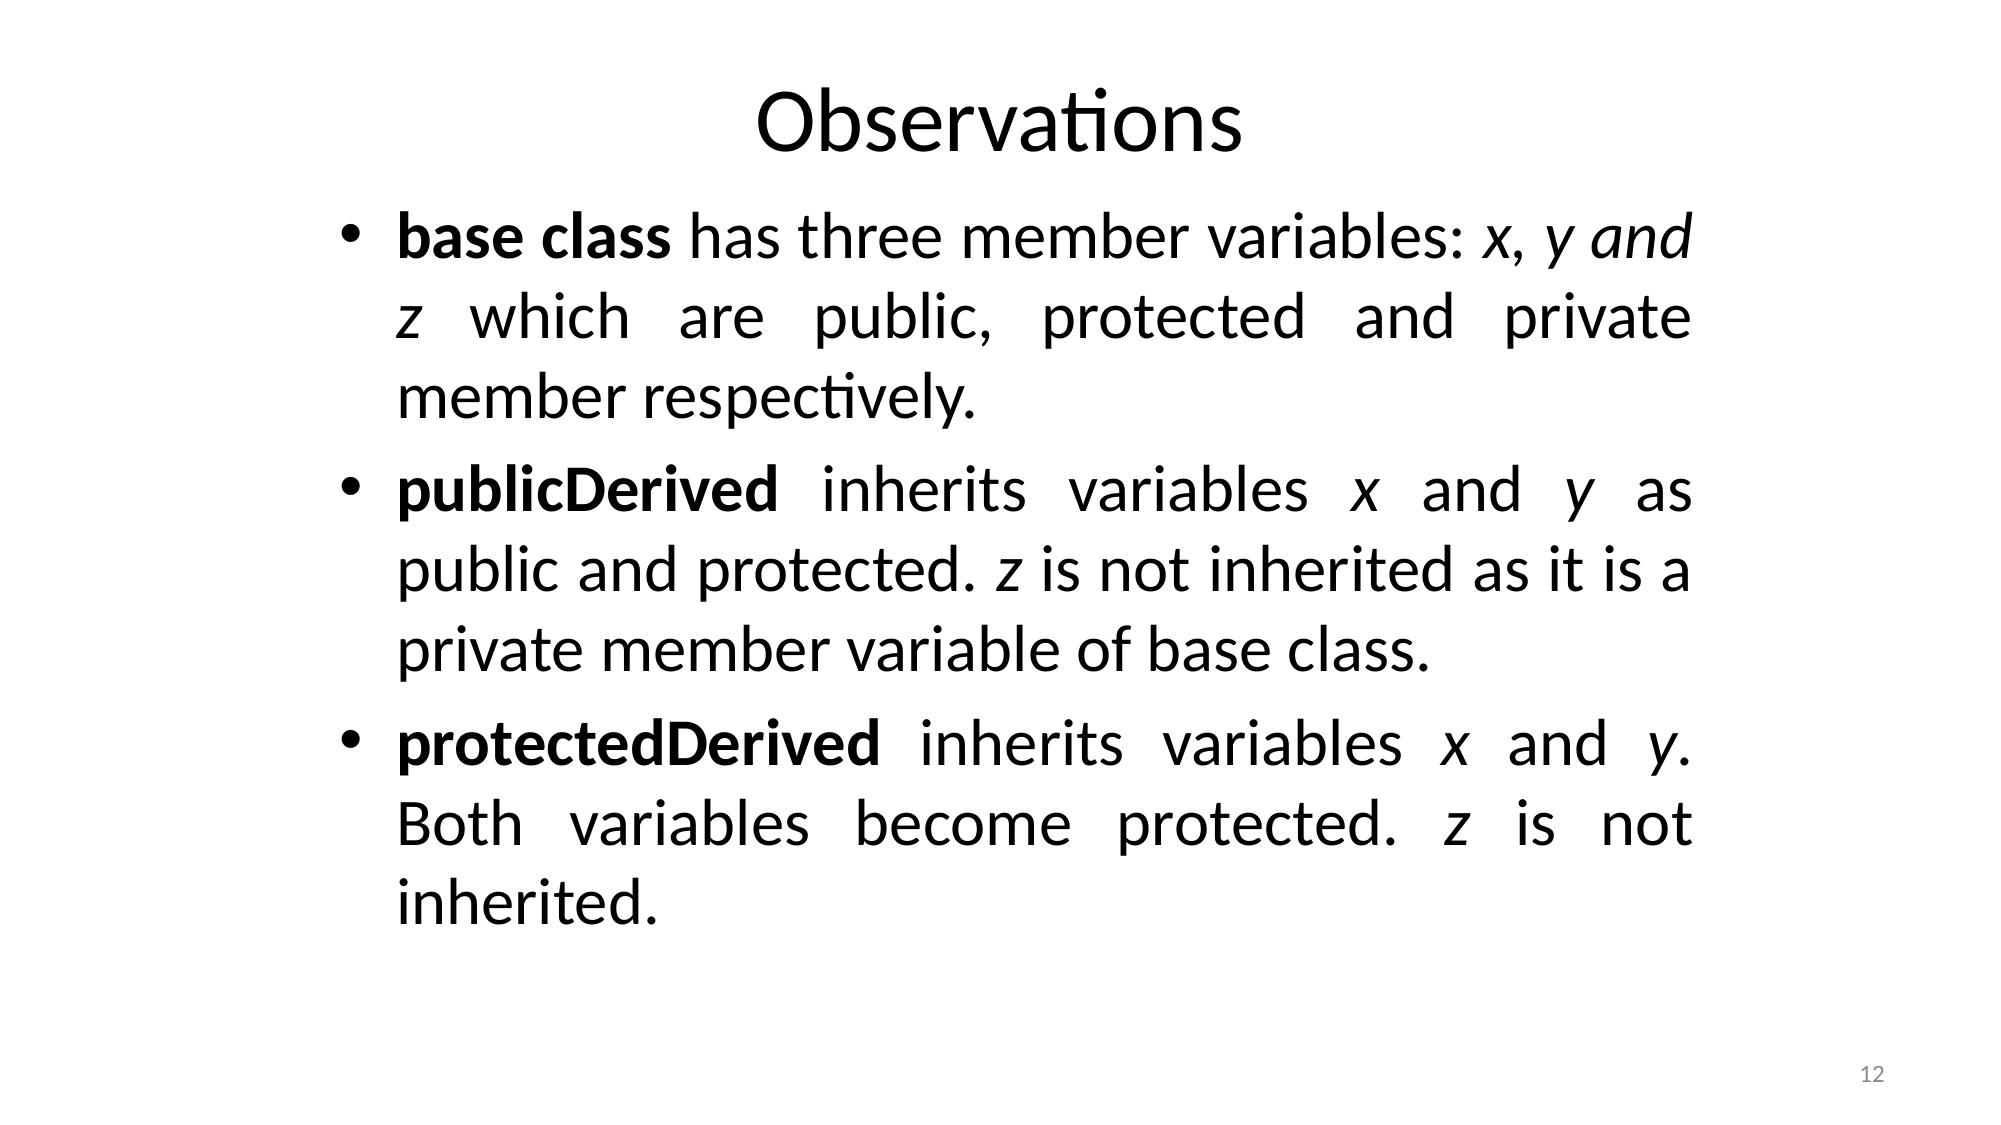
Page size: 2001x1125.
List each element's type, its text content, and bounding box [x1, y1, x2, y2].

list base class has three member variables: x, y and z which are public, protected and private member respectively. publicDerived inherits variables x and y as public and protected. z is not inherited as it is a private member variable of base class. protectedDerived inherits variables x and y. Both variables become protected. z is not inherited. [324, 184, 1709, 1083]
slide_number 12 [1433, 1042, 1900, 1103]
title Observations [324, 45, 1675, 184]
